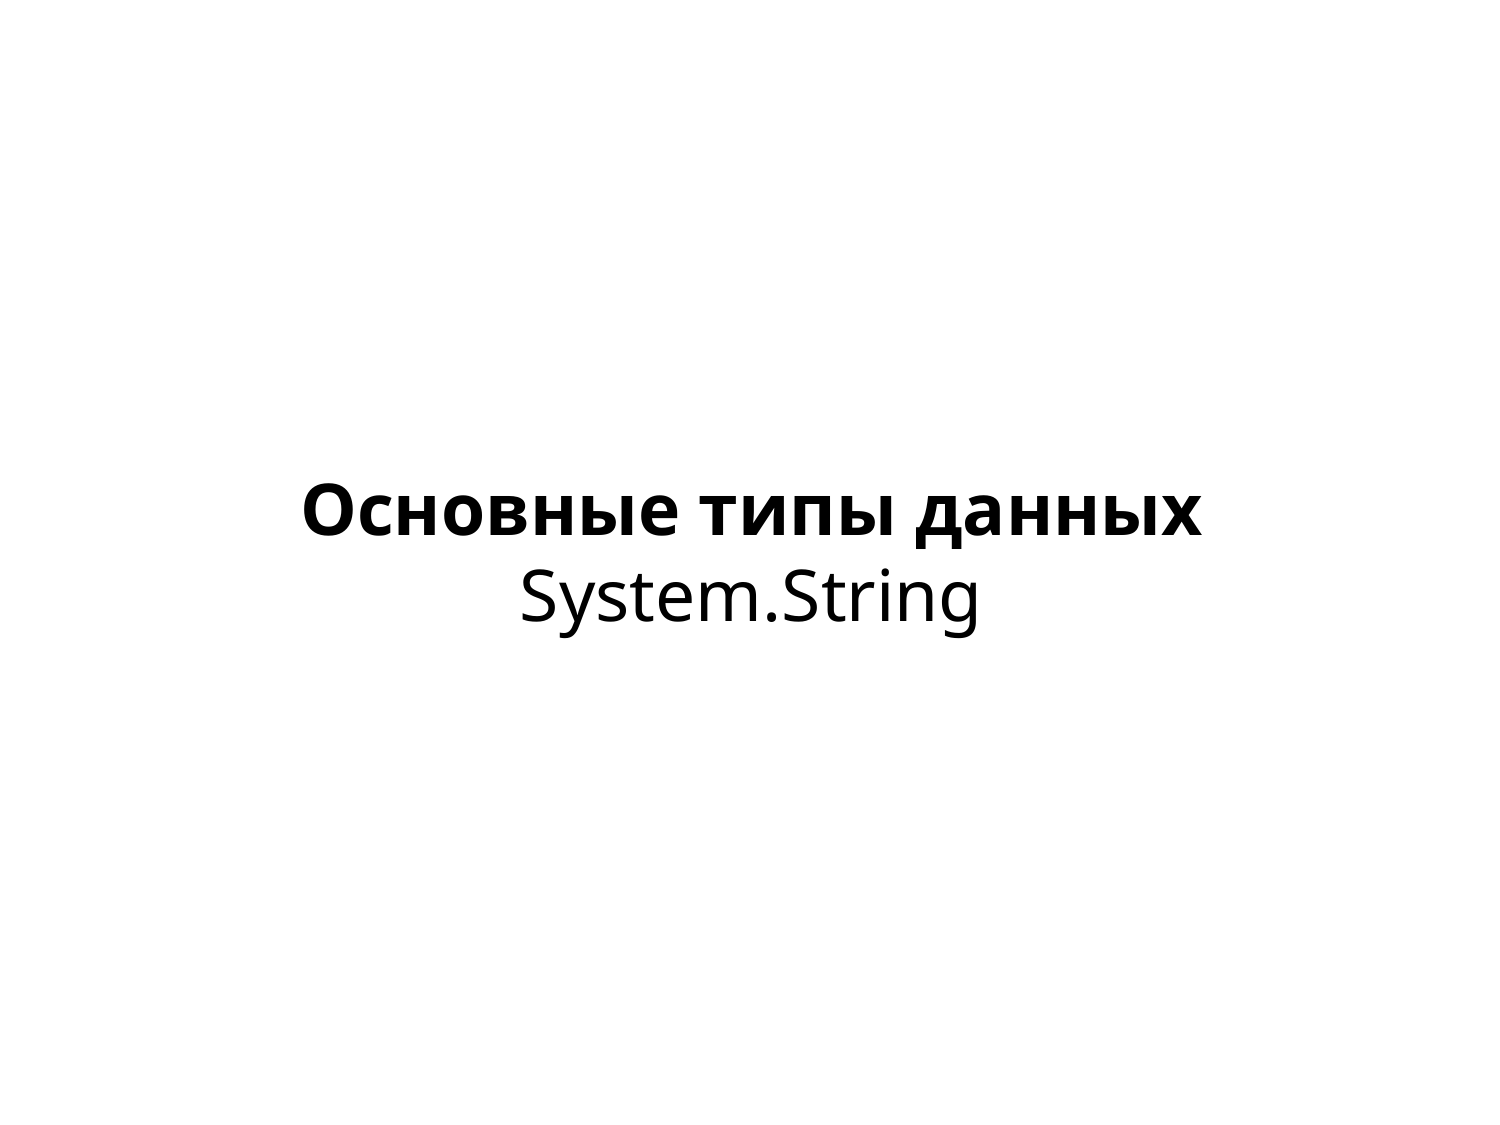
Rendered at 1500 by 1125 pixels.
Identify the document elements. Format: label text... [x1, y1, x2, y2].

title Основные типы данных System.String [76, 456, 1427, 644]
